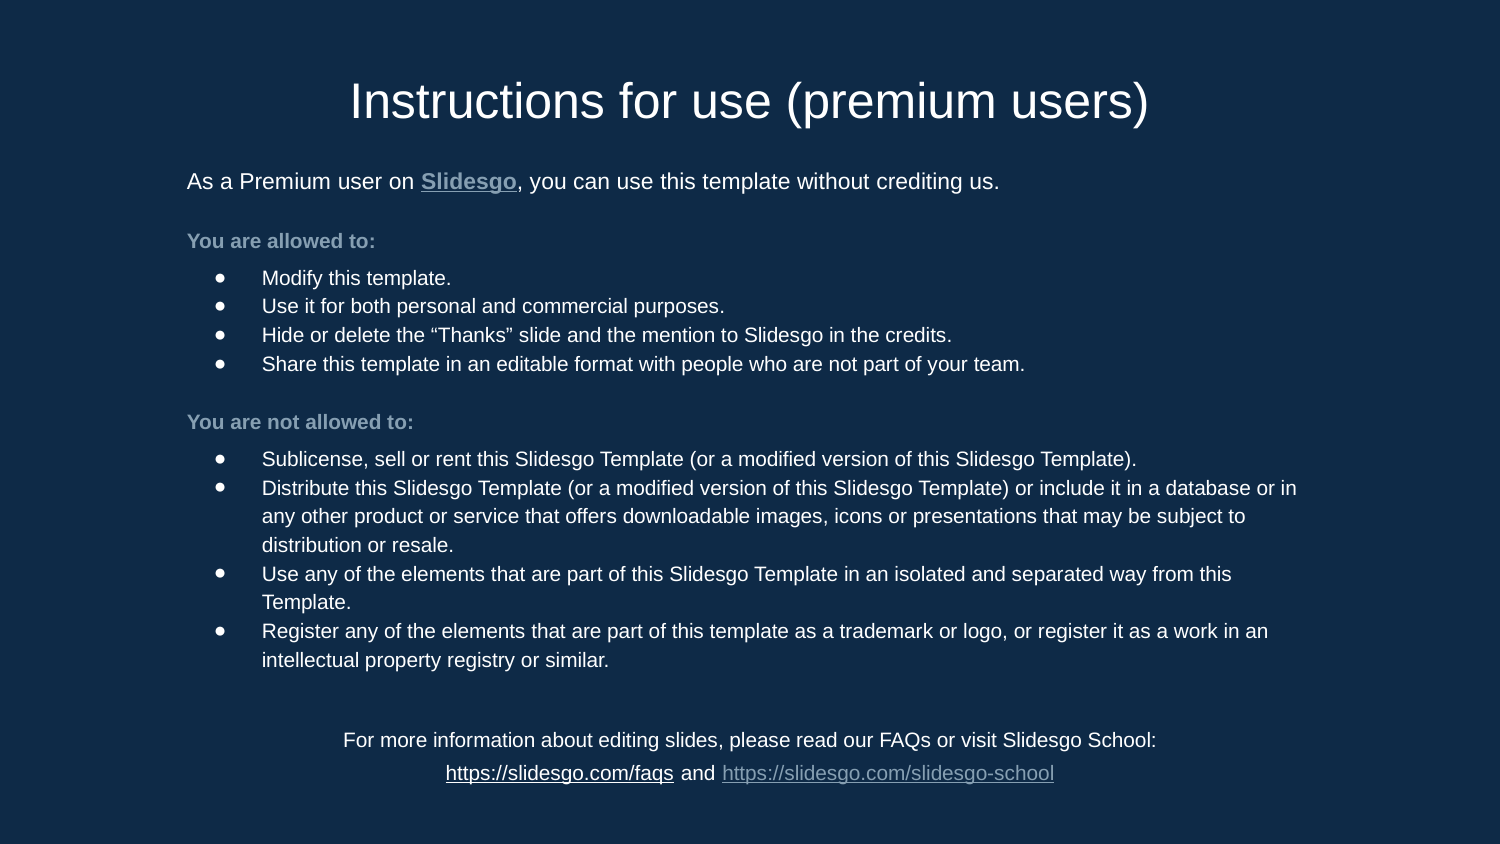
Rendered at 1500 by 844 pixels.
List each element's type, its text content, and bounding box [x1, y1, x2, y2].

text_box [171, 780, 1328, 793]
text_box Instructions for use (premium users) [171, 53, 1328, 133]
text_box As a Premium user on Slidesgo, you can use this template without crediting us. You are allowed to: Modify this template. Use it for both personal and commercial purposes. Hide or delete the “Thanks” slide and the mention to Slidesgo in the credits. Share this template in an editable format with people who are not part of your team. You are not allowed to: Sublicense, sell or rent this Slidesgo Template (or a modified version of this Slidesgo Template). Distribute this Slidesgo Template (or a modified version of this Slidesgo Template) or include it in a database or in any other product or service that offers downloadable images, icons or presentations that may be subject to distribution or resale. Use any of the elements that are part of this Slidesgo Template in an isolated and separated way from this Template. Register any of the elements that are part of this template as a trademark or logo, or register it as a work in an intellectual property registry or similar. [171, 148, 1328, 707]
text_box For more information about editing slides, please read our FAQs or visit Slidesgo School: https://slidesgo.com/faqs and https://slidesgo.com/slidesgo-school [171, 707, 1328, 780]
